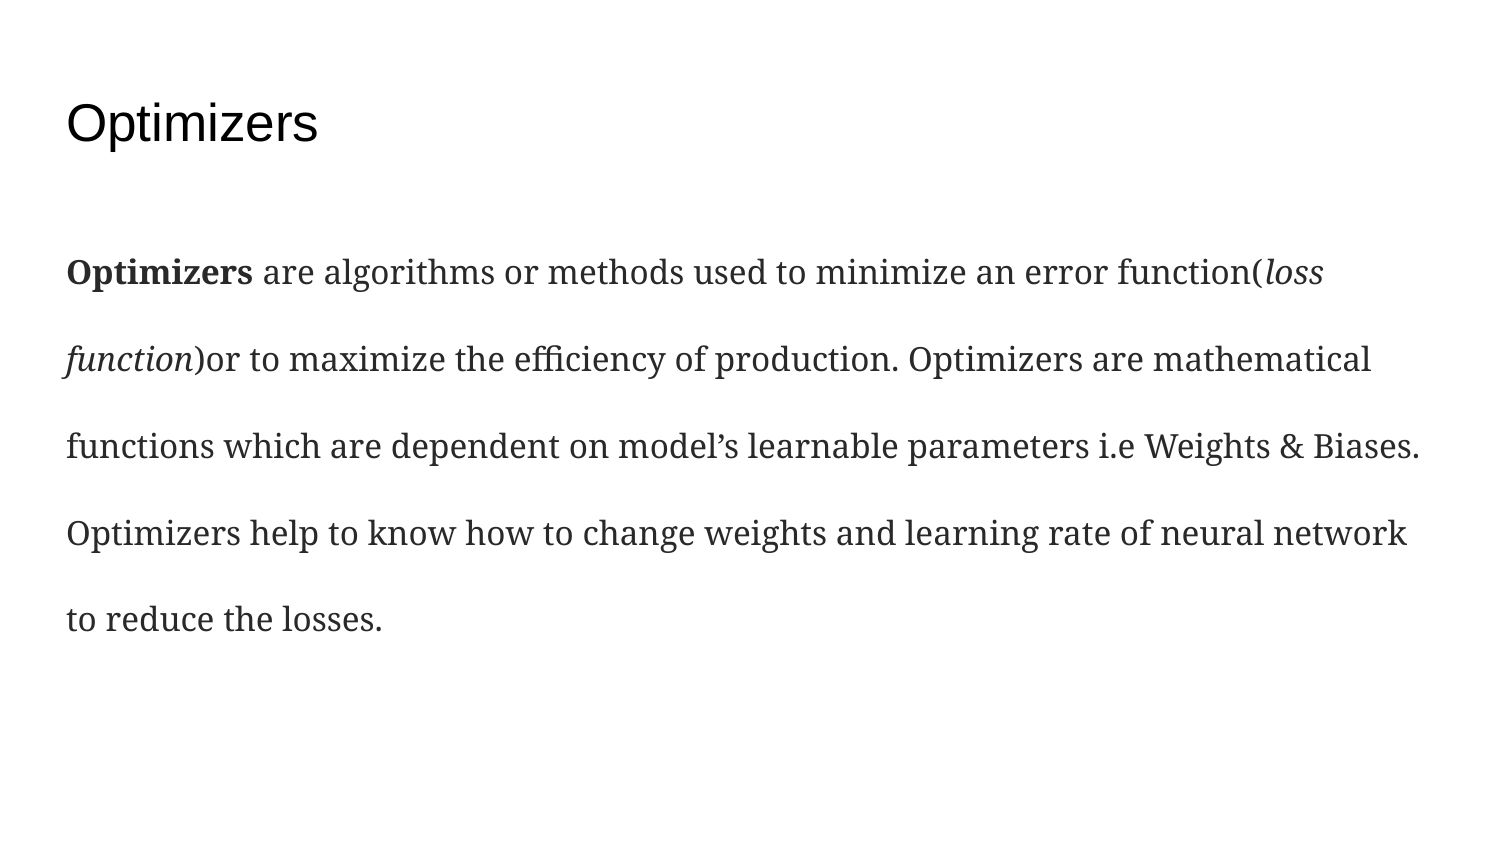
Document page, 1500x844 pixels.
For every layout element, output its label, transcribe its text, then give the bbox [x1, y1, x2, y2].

title Optimizers [51, 72, 1449, 167]
list Optimizers are algorithms or methods used to minimize an error function(loss function)or to maximize the efficiency of production. Optimizers are mathematical functions which are dependent on model’s learnable parameters i.e Weights & Biases. Optimizers help to know how to change weights and learning rate of neural network to reduce the losses. [51, 189, 1449, 750]
